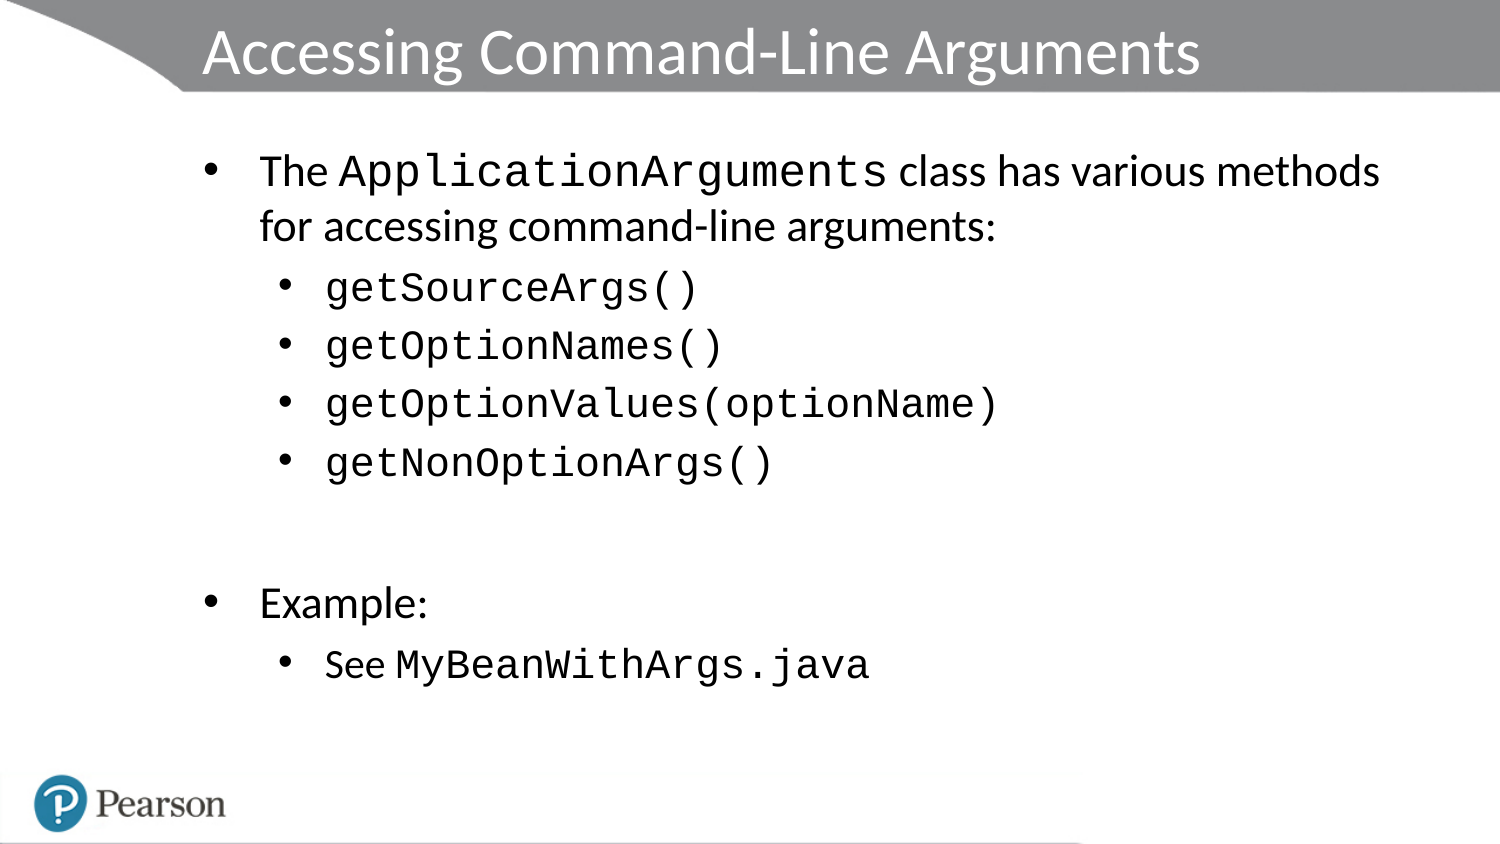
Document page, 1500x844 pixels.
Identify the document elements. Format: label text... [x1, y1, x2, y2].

list The ApplicationArguments class has various methods for accessing command-line arguments: getSourceArgs() getOptionNames() getOptionValues(optionName) getNonOptionArgs() Example: See MyBeanWithArgs.java [188, 133, 1425, 716]
title Accessing Command-Line Arguments [187, 0, 1426, 93]
picture [0, 0, 1500, 844]
